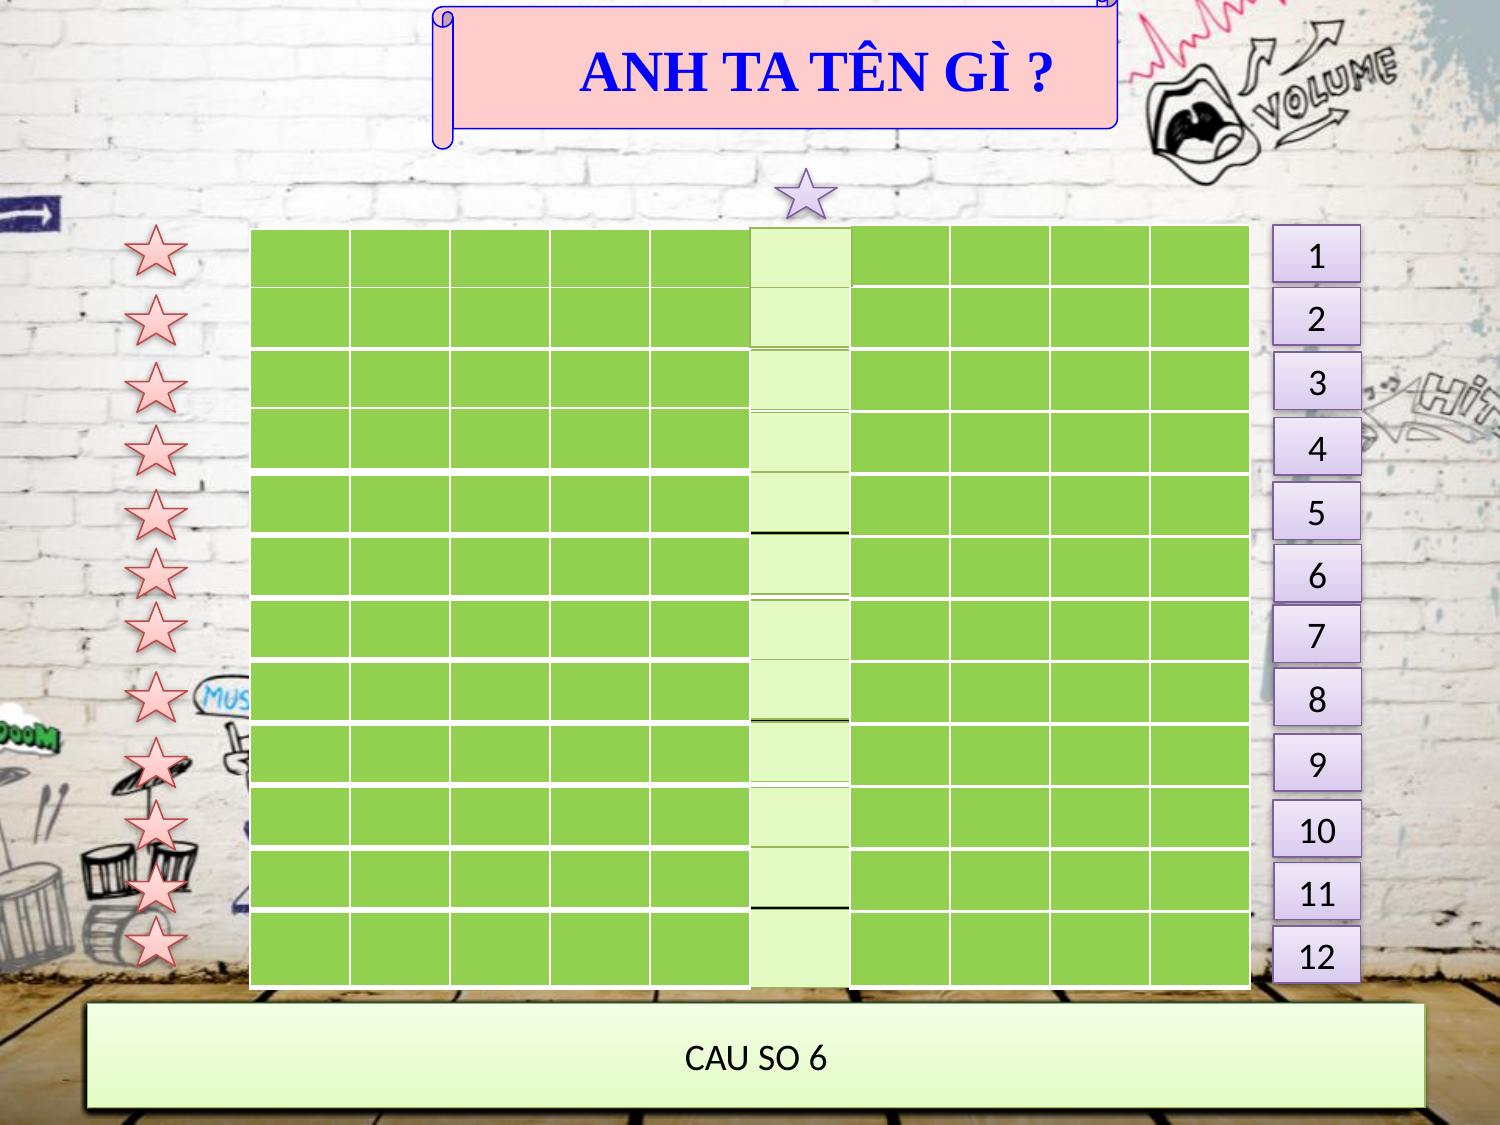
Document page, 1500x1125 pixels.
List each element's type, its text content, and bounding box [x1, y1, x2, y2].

table_header [451, 476, 549, 532]
table_header [551, 663, 649, 720]
text_box 11 [1273, 864, 1361, 920]
table_header [251, 538, 349, 595]
table_header [1151, 726, 1249, 785]
table_header [751, 413, 849, 471]
table_header [1151, 538, 1249, 597]
table_header [851, 601, 949, 660]
table_header [751, 601, 849, 659]
table_header [651, 230, 749, 287]
table_header [451, 913, 549, 985]
table_header [1151, 851, 1249, 910]
table_header [1151, 226, 1249, 285]
table_header [851, 413, 949, 472]
table_header [651, 913, 749, 985]
table_header [851, 663, 949, 722]
table_header [1051, 851, 1149, 910]
table_header [951, 726, 1049, 785]
text_box 4 [1273, 417, 1362, 476]
table_header [451, 663, 549, 720]
table_header [451, 538, 549, 595]
table_header [1151, 288, 1249, 347]
text_box [124, 861, 189, 914]
table_header [951, 663, 1049, 722]
text_box [124, 294, 189, 346]
table_header [351, 788, 449, 845]
table_header [651, 351, 749, 407]
table_header [451, 851, 549, 907]
table_header [351, 288, 449, 347]
table_header [1051, 351, 1149, 410]
text_box 9 [1273, 733, 1362, 792]
table_header [951, 851, 1049, 910]
table_header [751, 535, 849, 593]
table_header [251, 663, 349, 720]
table_header [551, 851, 649, 907]
table_header [351, 409, 449, 468]
text_box [124, 601, 189, 653]
table_header [451, 230, 549, 287]
table_header [851, 288, 949, 347]
table_header [851, 851, 949, 910]
table_header U [751, 595, 849, 599]
text_box [124, 224, 189, 276]
table_header [951, 788, 1049, 847]
table_header [351, 913, 449, 985]
table_header [751, 723, 849, 781]
table_header [351, 663, 449, 720]
table_header [451, 601, 549, 657]
table_header [851, 351, 949, 410]
table_header [1151, 351, 1249, 410]
table_header [951, 288, 1049, 347]
table_header [1051, 476, 1149, 535]
table_header [651, 726, 749, 782]
table_header [251, 230, 349, 287]
table_header [751, 788, 849, 846]
picture [0, 0, 1500, 1125]
text_box [124, 671, 189, 723]
table_header [851, 726, 949, 785]
table_header [1151, 601, 1249, 660]
text_box [124, 915, 189, 968]
table_header [351, 851, 449, 907]
text_box 3 [1273, 351, 1362, 410]
table_header [351, 601, 449, 657]
table_header [751, 229, 851, 287]
table_header [651, 409, 749, 468]
table_header [351, 476, 449, 532]
text_box [124, 488, 189, 541]
table_header [1151, 663, 1249, 722]
table_header [751, 848, 849, 906]
text_box 2 [1272, 287, 1361, 346]
table_header [551, 913, 649, 985]
table_header [251, 409, 349, 468]
table_header [651, 788, 749, 845]
table_header [451, 351, 549, 407]
table_header [751, 351, 849, 409]
table_header [351, 538, 449, 595]
table_header [951, 538, 1049, 597]
text_box 10 [1272, 799, 1362, 858]
table_header [751, 473, 849, 531]
table_header [351, 351, 449, 407]
text_box 12 [1272, 925, 1361, 984]
table_header [951, 413, 1049, 472]
table_header [1051, 663, 1149, 722]
table_header [1051, 538, 1149, 597]
table_header [551, 230, 649, 287]
table_header [851, 226, 949, 285]
text_box 1 [1272, 224, 1361, 283]
table_header [1051, 601, 1149, 660]
text_box 5 [1272, 481, 1361, 540]
table_header [351, 230, 449, 287]
table_header [1051, 413, 1149, 472]
table_header [751, 910, 849, 987]
table_header [551, 788, 649, 845]
text_box [124, 799, 189, 851]
table_header [651, 851, 749, 907]
table_header [751, 660, 849, 718]
table_header [1151, 476, 1249, 535]
table_header [551, 409, 649, 468]
table_header [1051, 726, 1149, 785]
table_header [251, 288, 349, 347]
table_header [251, 726, 349, 782]
table_header [251, 788, 349, 845]
text_box [124, 736, 189, 789]
text_box ANH TA TÊN GÌ ? [432, 0, 1118, 149]
table_header [251, 476, 349, 532]
table_header H [751, 782, 849, 787]
table_header [651, 476, 749, 532]
table_header [551, 476, 649, 532]
table_header [651, 663, 749, 720]
table_header [1051, 913, 1149, 985]
table_header [451, 409, 549, 468]
text_box 6 [1273, 544, 1362, 603]
table_header [351, 726, 449, 782]
text_box [774, 167, 839, 220]
table_header [851, 788, 949, 847]
table_header [1051, 788, 1149, 847]
table_header [851, 538, 949, 597]
table_header [751, 288, 849, 346]
table_header [551, 288, 649, 347]
table_header [1151, 413, 1249, 472]
table_header [551, 726, 649, 782]
table_header [951, 351, 1049, 410]
text_box [124, 547, 189, 600]
table_header [951, 476, 1049, 535]
table_header [651, 538, 749, 595]
table_header [1051, 226, 1149, 285]
table_header [251, 601, 349, 657]
text_box 7 [1272, 604, 1361, 663]
table_header [251, 851, 349, 907]
table_header [451, 726, 549, 782]
table_header [851, 476, 949, 535]
text_box [124, 424, 189, 476]
table_header [651, 288, 749, 347]
table_header [951, 226, 1049, 285]
table_header [951, 913, 1049, 985]
table_header [651, 601, 749, 657]
table_header [1151, 788, 1249, 847]
table_header [851, 913, 949, 985]
table_header [951, 601, 1049, 660]
table_header [451, 788, 549, 845]
table_header [451, 288, 549, 347]
table_header [551, 351, 649, 407]
table_header [251, 913, 349, 985]
table_header [551, 538, 649, 595]
text_box CAU SO 6 [87, 1003, 1426, 1108]
text_box [124, 361, 189, 414]
table_header [1151, 913, 1249, 985]
table_header [251, 351, 349, 407]
text_box 8 [1273, 667, 1362, 726]
table_header [1051, 288, 1149, 347]
table_header [551, 601, 649, 657]
